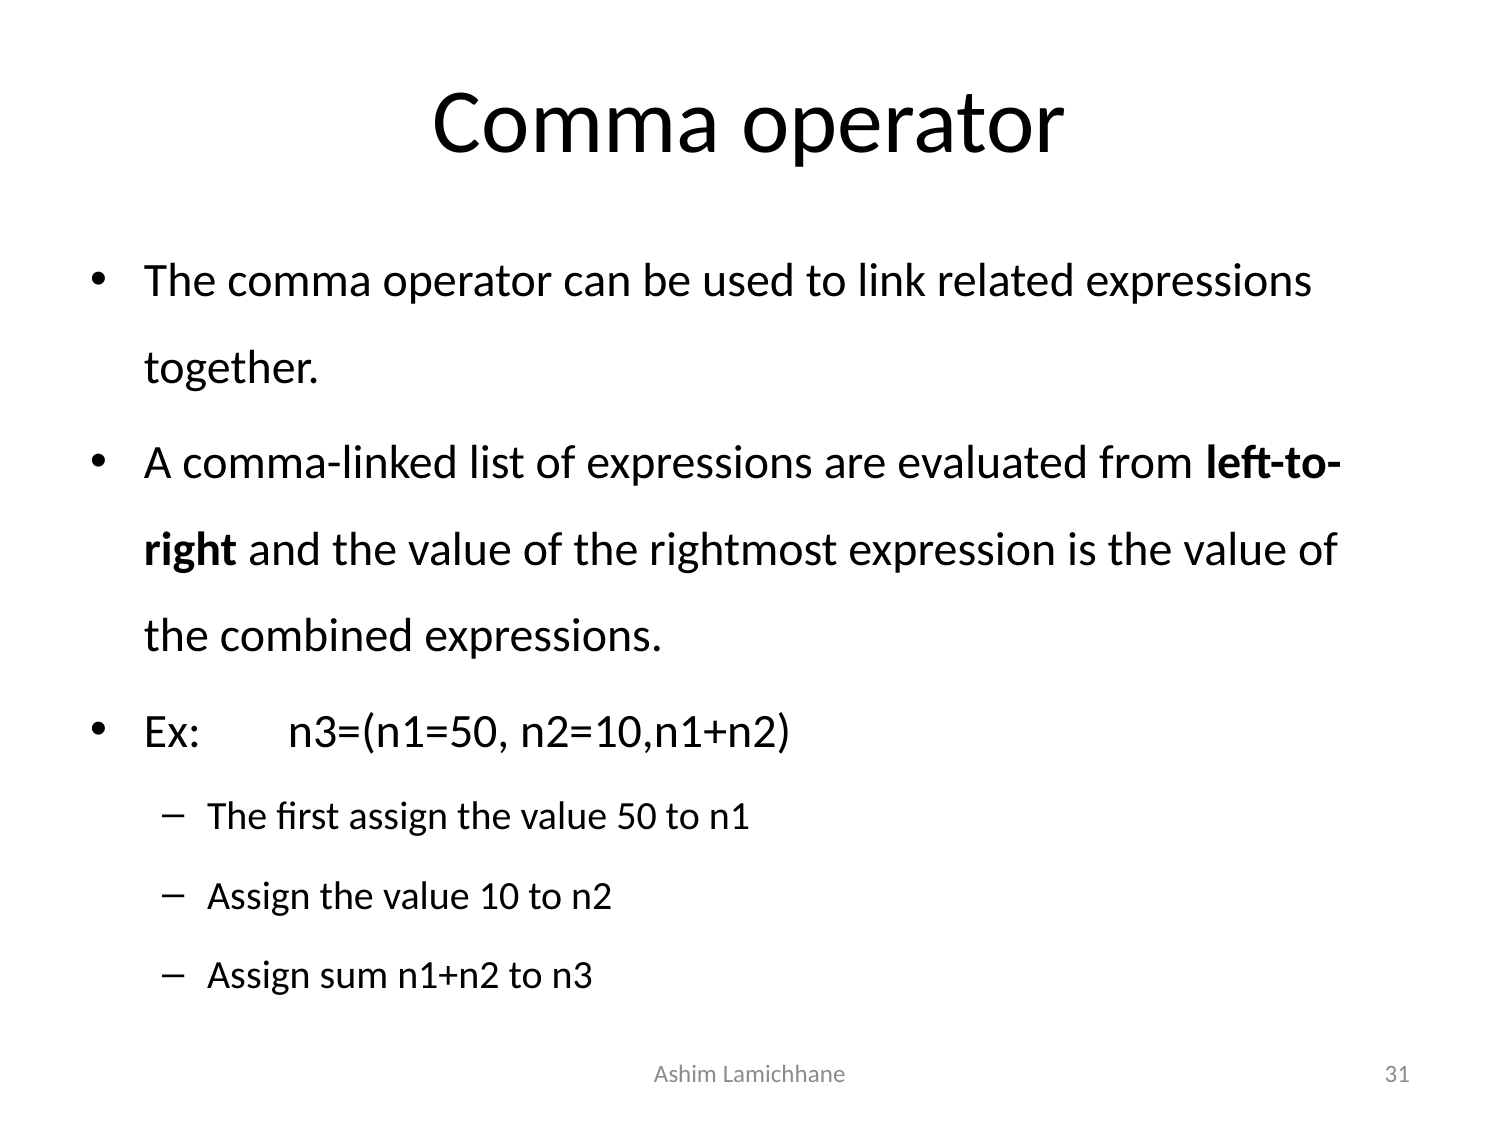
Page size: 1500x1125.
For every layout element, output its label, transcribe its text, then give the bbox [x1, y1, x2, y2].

slide_number 31 [1074, 1042, 1425, 1103]
title Comma operator [75, 45, 1425, 188]
list The comma operator can be used to link related expressions together. A comma-linked list of expressions are evaluated from left-to-right and the value of the rightmost expression is the value of the combined expressions. Ex: n3=(n1=50, n2=10,n1+n2) The first assign the value 50 to n1 Assign the value 10 to n2 Assign sum n1+n2 to n3 [75, 212, 1425, 1005]
footer Ashim Lamichhane [512, 1042, 988, 1103]
